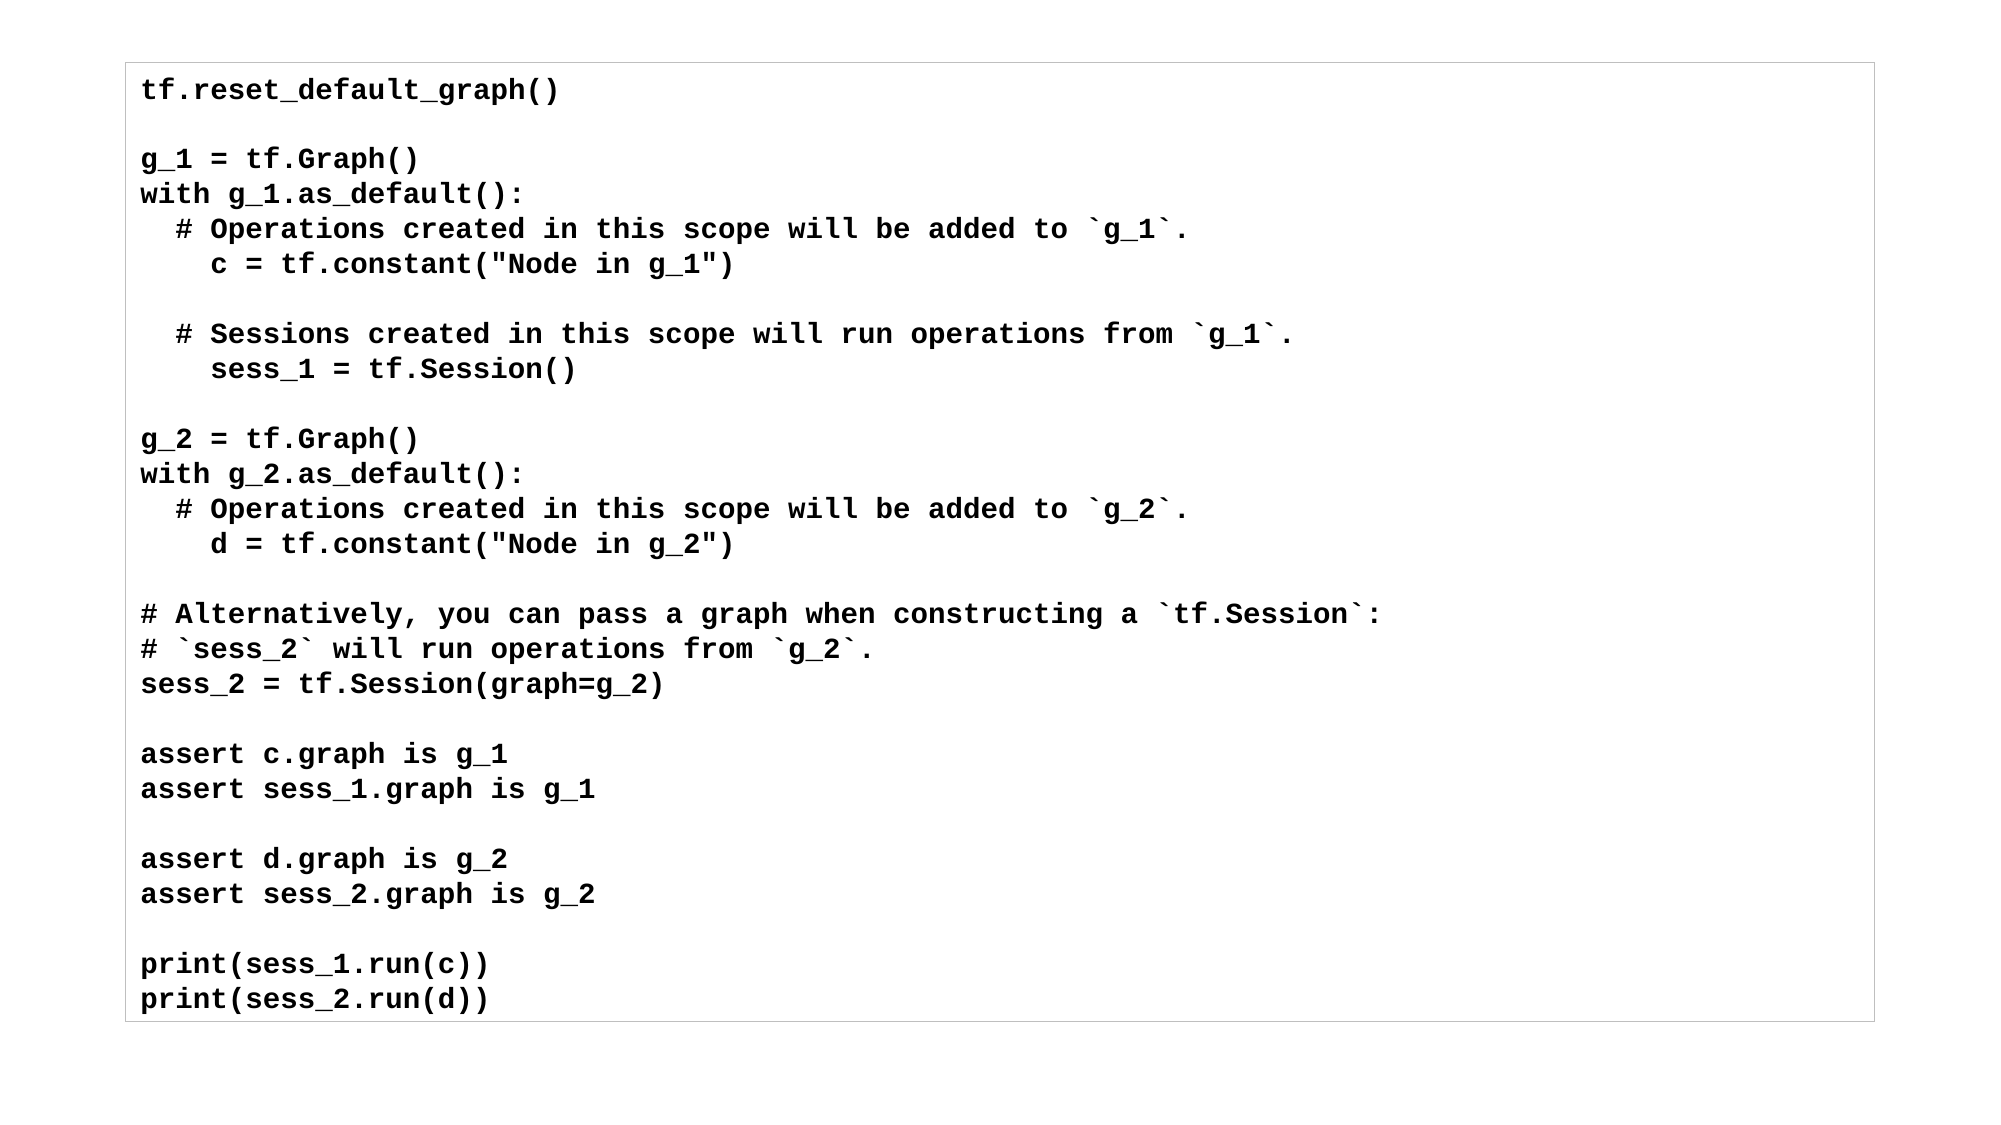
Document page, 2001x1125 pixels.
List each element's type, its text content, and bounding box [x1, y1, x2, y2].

text_box tf.reset_default_graph() g_1 = tf.Graph() with g_1.as_default(): # Operations created in this scope will be added to `g_1`. c = tf.constant("Node in g_1") # Sessions created in this scope will run operations from `g_1`. sess_1 = tf.Session() g_2 = tf.Graph() with g_2.as_default(): # Operations created in this scope will be added to `g_2`. d = tf.constant("Node in g_2") # Alternatively, you can pass a graph when constructing a `tf.Session`: # `sess_2` will run operations from `g_2`. sess_2 = tf.Session(graph=g_2) assert c.graph is g_1 assert sess_1.graph is g_1 assert d.graph is g_2 assert sess_2.graph is g_2 print(sess_1.run(c)) print(sess_2.run(d)) [125, 62, 1875, 1022]
